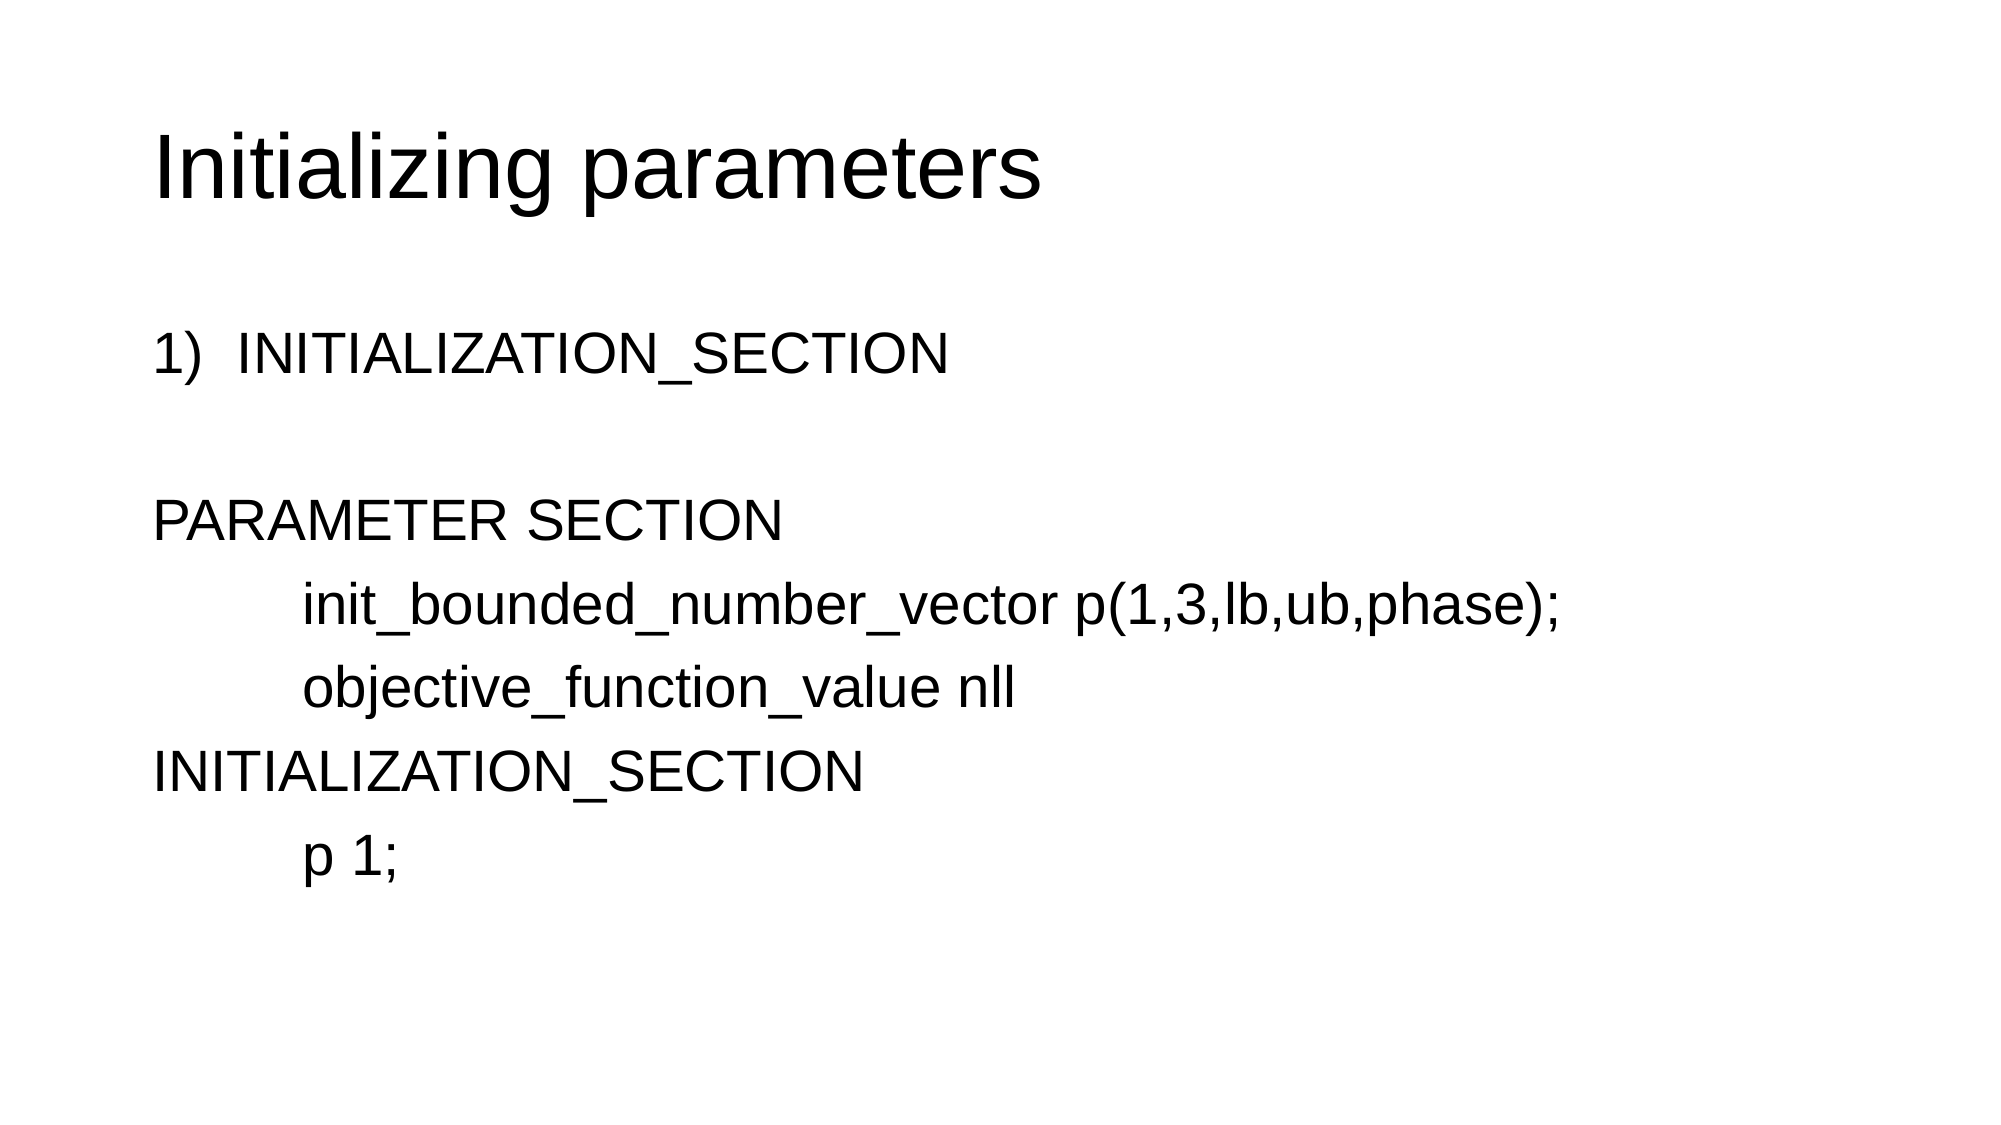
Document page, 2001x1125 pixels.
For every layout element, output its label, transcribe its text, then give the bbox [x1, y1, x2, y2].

list INITIALIZATION_SECTION PARAMETER SECTION init_bounded_number_vector p(1,3,lb,ub,phase); objective_function_value nll INITIALIZATION_SECTION p 1; [137, 315, 1863, 1030]
title Initializing parameters [137, 59, 1863, 278]
